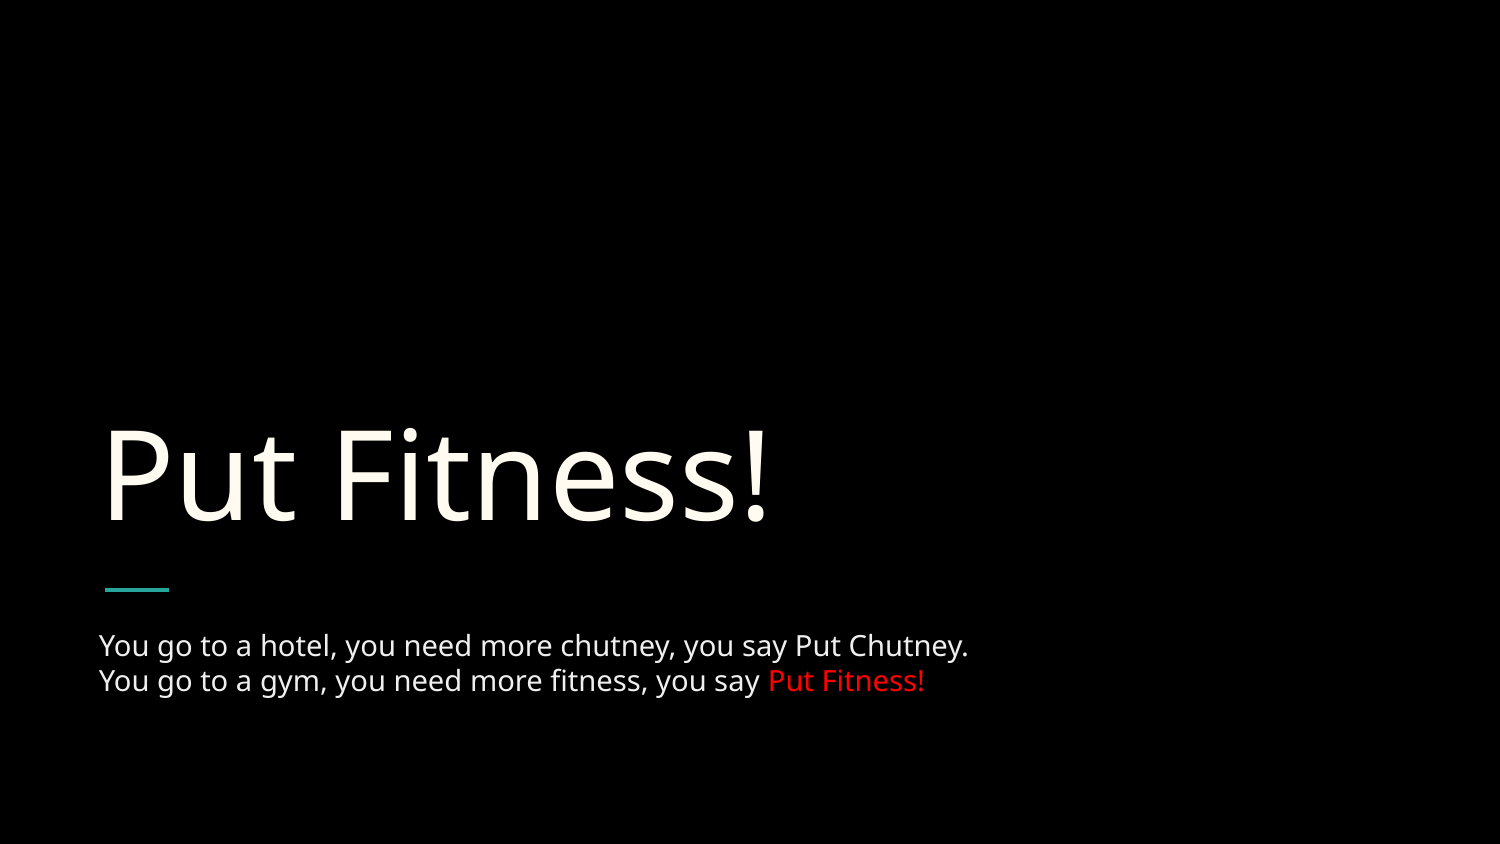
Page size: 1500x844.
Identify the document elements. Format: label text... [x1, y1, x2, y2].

title Put Fitness! [84, 310, 1416, 561]
text_box You go to a hotel, you need more chutney, you say Put Chutney. You go to a gym, you need more fitness, you say Put Fitness! [84, 612, 1394, 765]
